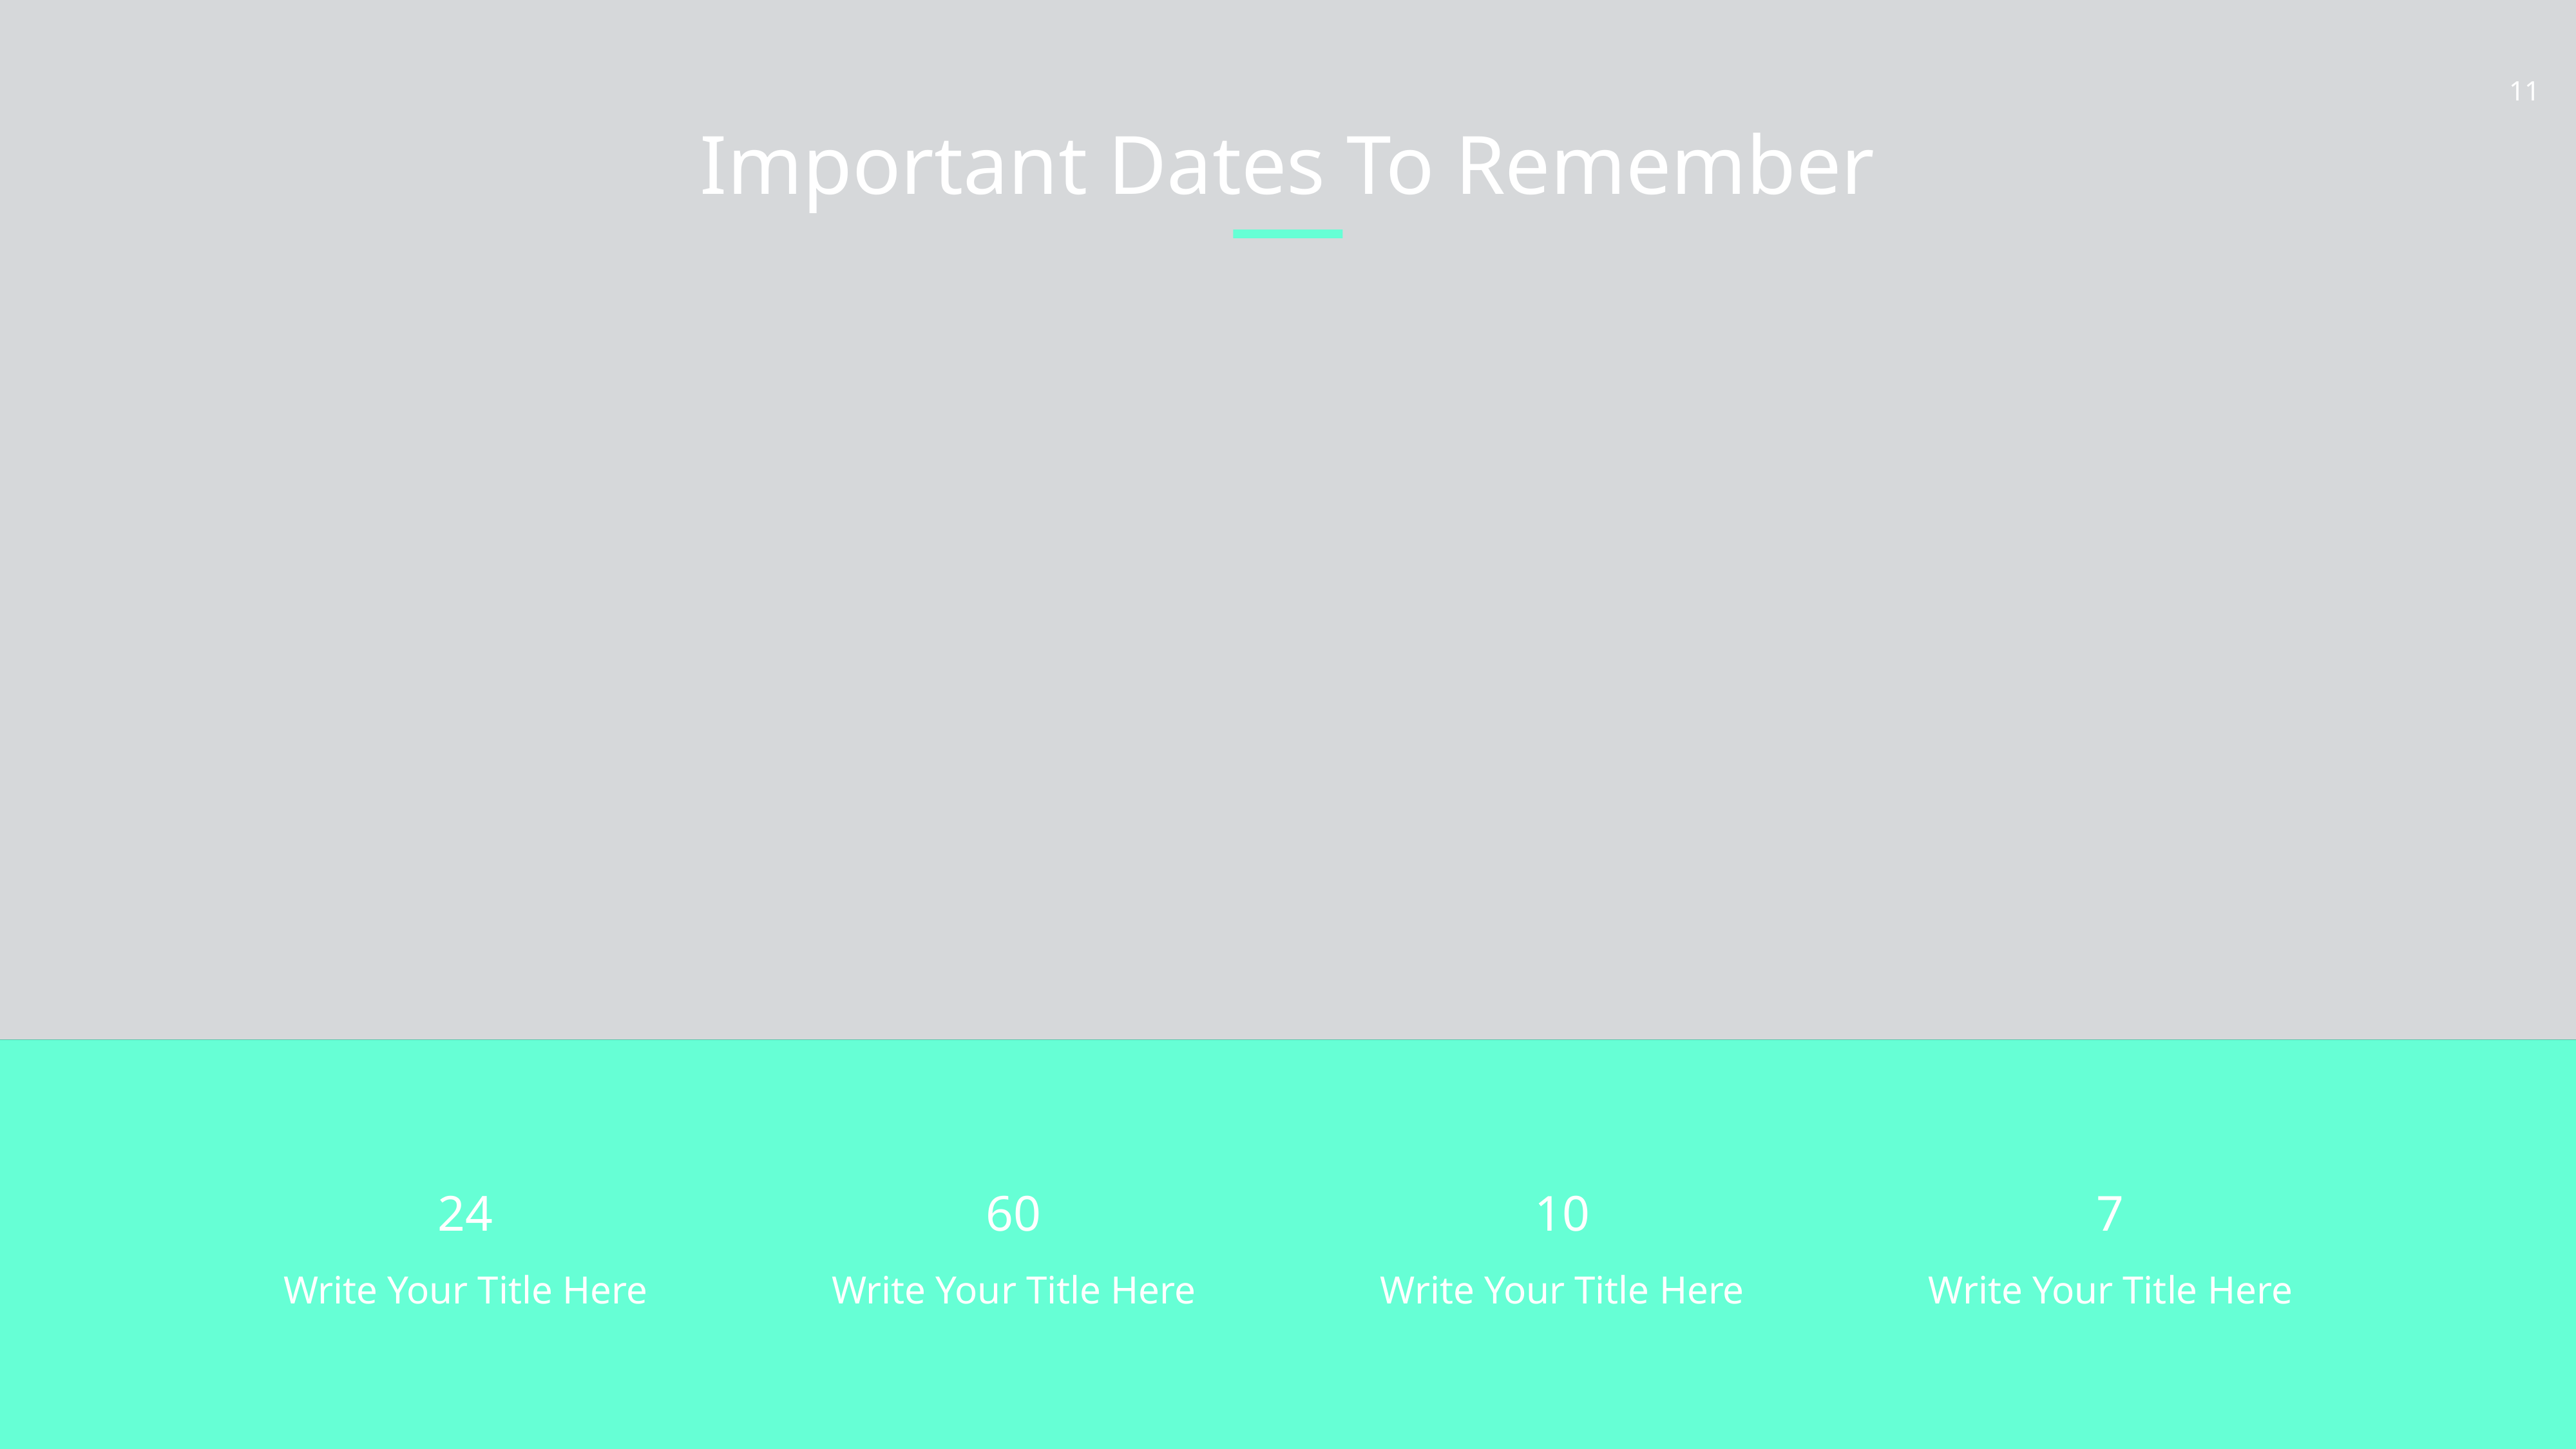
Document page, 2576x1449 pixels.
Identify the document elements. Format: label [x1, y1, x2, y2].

text_box [579, 109, 1997, 238]
picture [0, 0, 2576, 1040]
text_box [0, 1040, 2576, 1449]
text_box [229, 1178, 2346, 1311]
